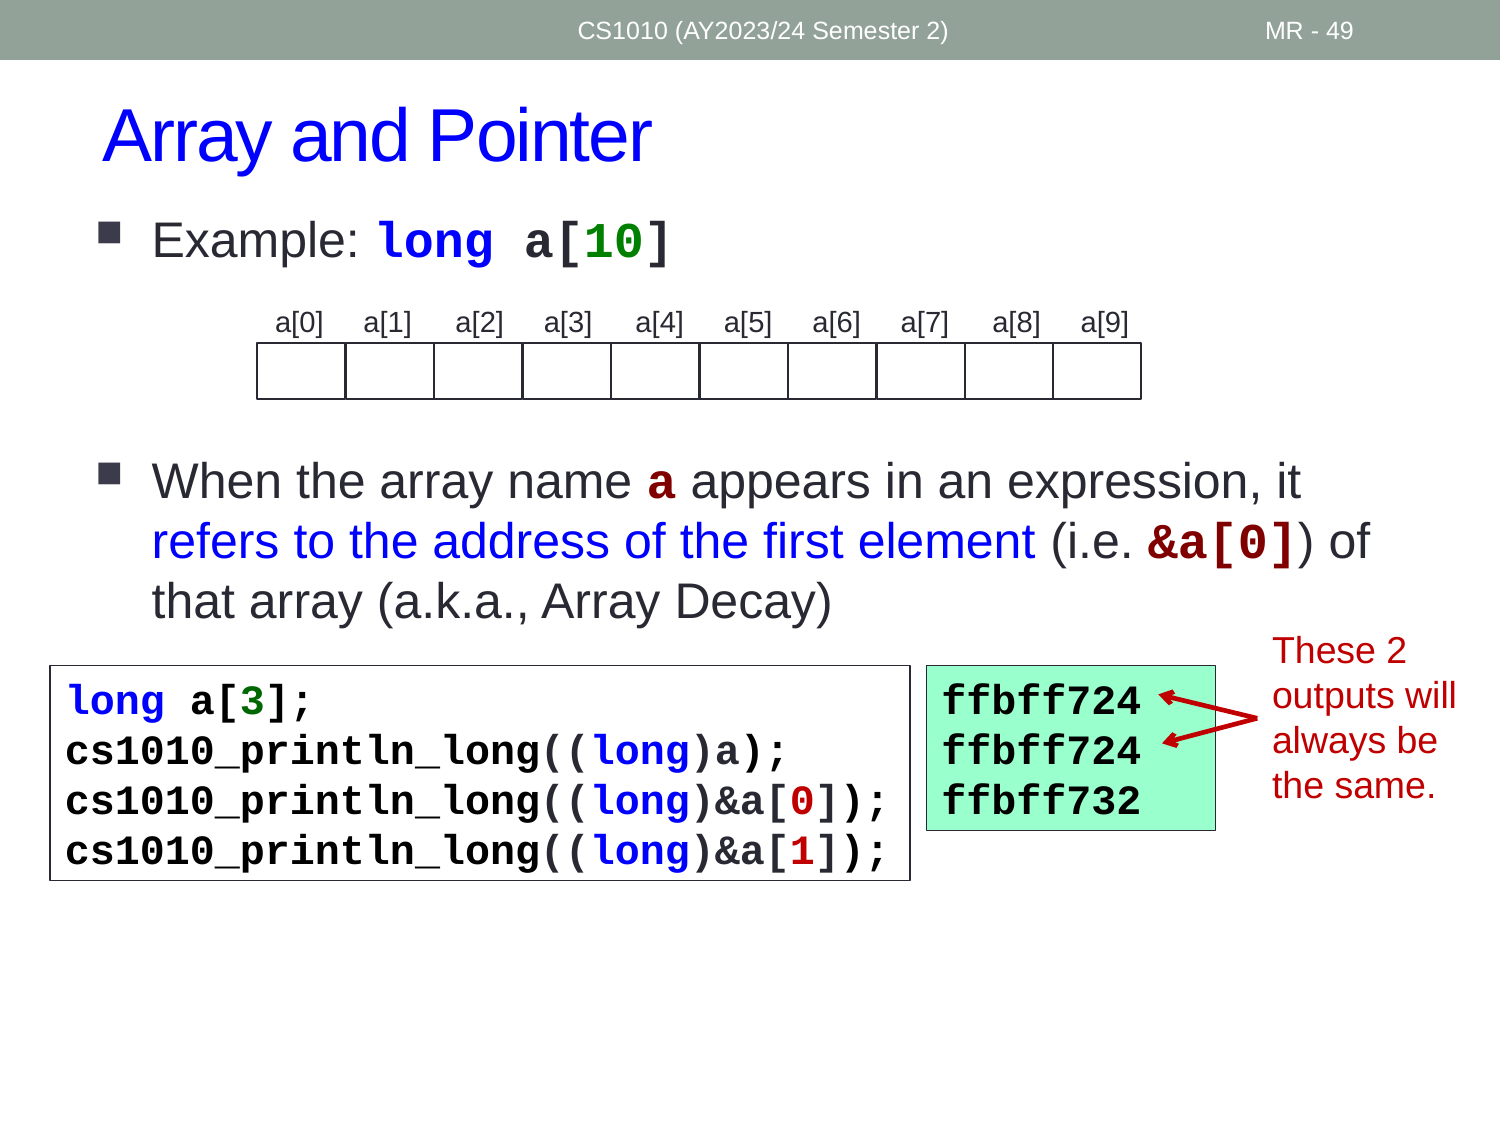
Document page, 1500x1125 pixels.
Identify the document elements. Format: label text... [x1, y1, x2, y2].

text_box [256, 295, 1146, 400]
text_box When the array name a appears in an expression, it refers to the address of the first element (i.e. &a[0]) of that array (a.k.a., Array Decay) [80, 441, 1414, 641]
text_box Example: long a[10] [80, 199, 1414, 310]
slide_number MR - 49 [1250, 3, 1425, 57]
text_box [1157, 618, 1475, 816]
text_box ffbff724 ffbff724 ffbff732 [924, 663, 1218, 833]
footer CS1010 (AY2023/24 Semester 2) [562, 3, 1238, 57]
text_box long a[3]; cs1010_println_long((long)a); cs1010_println_long((long)&a[0]); cs1010_println_long((long)&a[1]); [48, 663, 912, 882]
title Array and Pointer [87, 62, 1463, 200]
